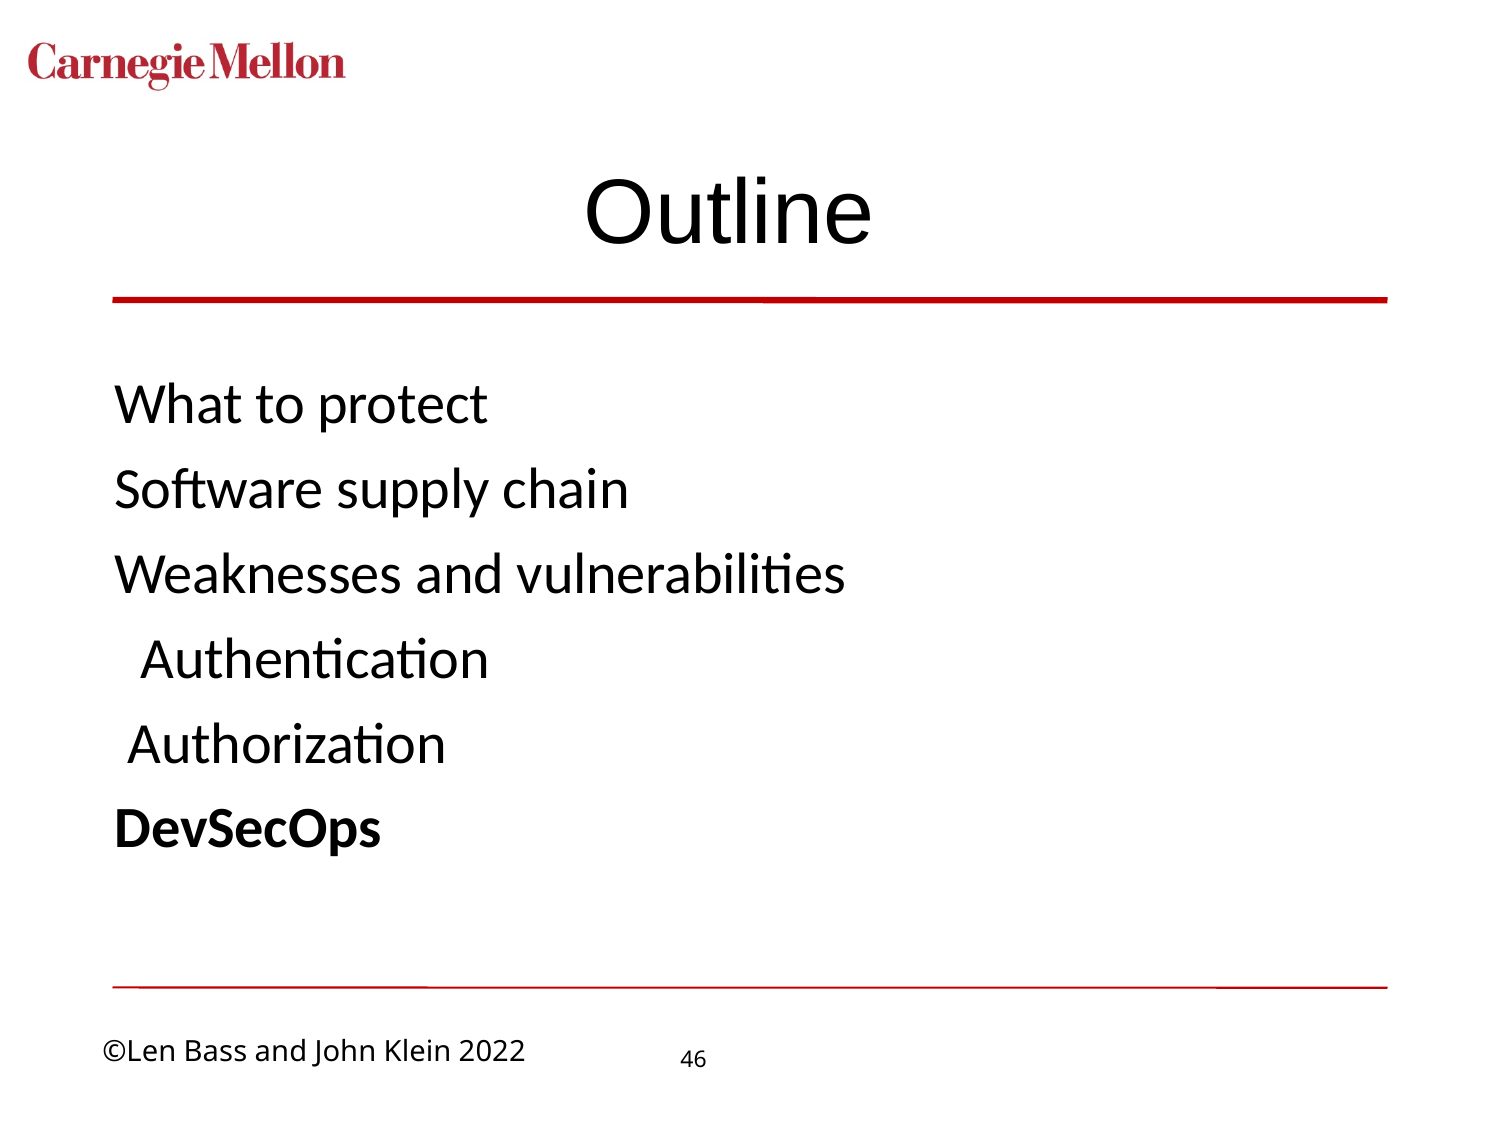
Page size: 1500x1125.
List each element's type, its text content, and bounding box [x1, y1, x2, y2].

picture [24, 37, 349, 92]
text_box What to protect Software supply chain Weaknesses and vulnerabilities Authentication Authorization DevSecOps [112, 350, 1188, 859]
title Outline [249, 111, 1207, 302]
